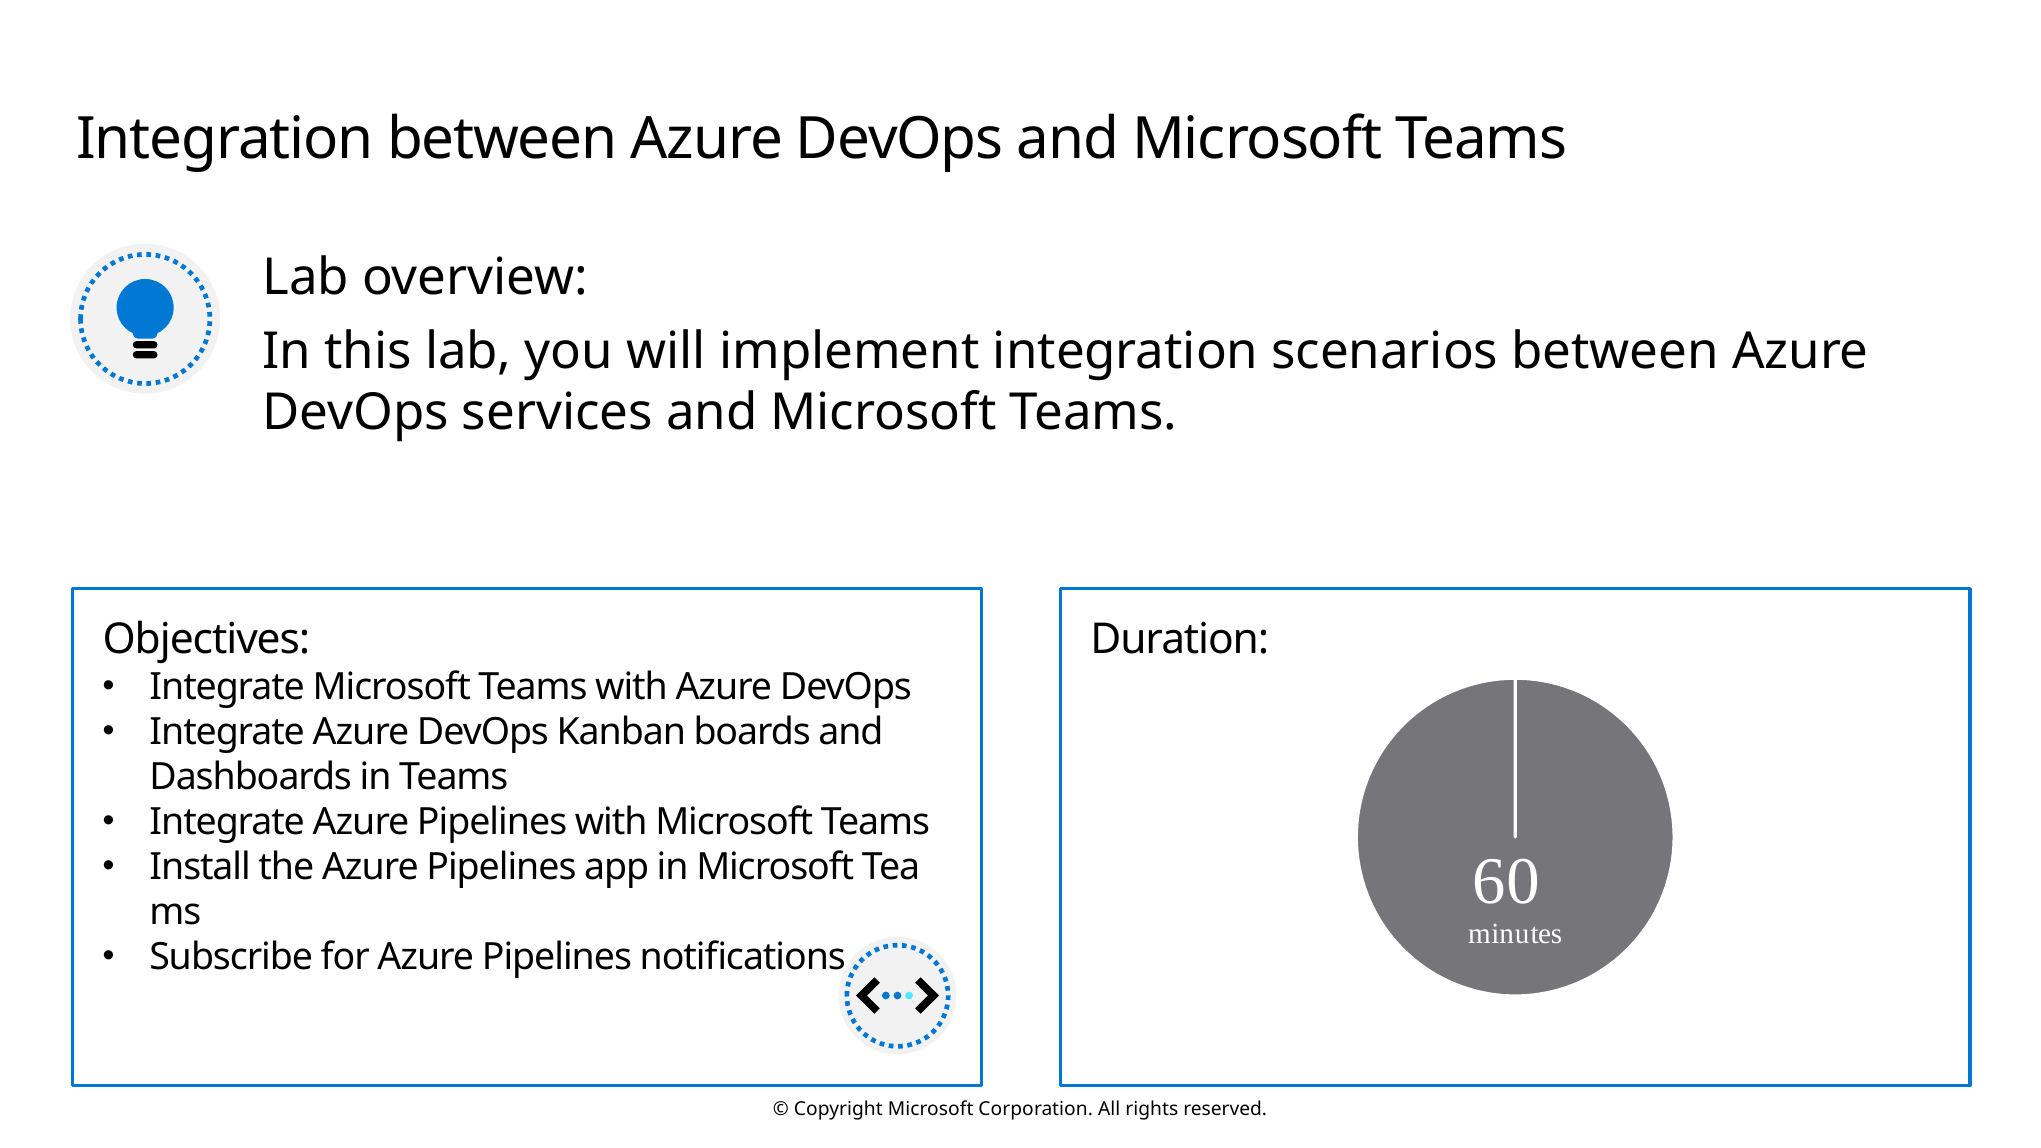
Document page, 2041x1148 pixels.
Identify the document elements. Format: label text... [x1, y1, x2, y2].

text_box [69, 243, 221, 394]
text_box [838, 936, 957, 1055]
title Integration between Azure DevOps and Microsoft Teams [76, 93, 1968, 230]
list Objectives: Integrate Microsoft Teams with Azure DevOps Integrate Azure DevOps Kanban boards and Dashboards in Teams Integrate Azure Pipelines with Microsoft Teams Install the Azure Pipelines app in Microsoft Teams Subscribe for Azure Pipelines notifications [71, 587, 983, 1087]
chart [1266, 671, 1764, 1003]
list Duration: [1059, 587, 1972, 1087]
list Lab overview: In this lab, you will implement integration scenarios between Azure DevOps services and Microsoft Teams. [262, 243, 1971, 394]
